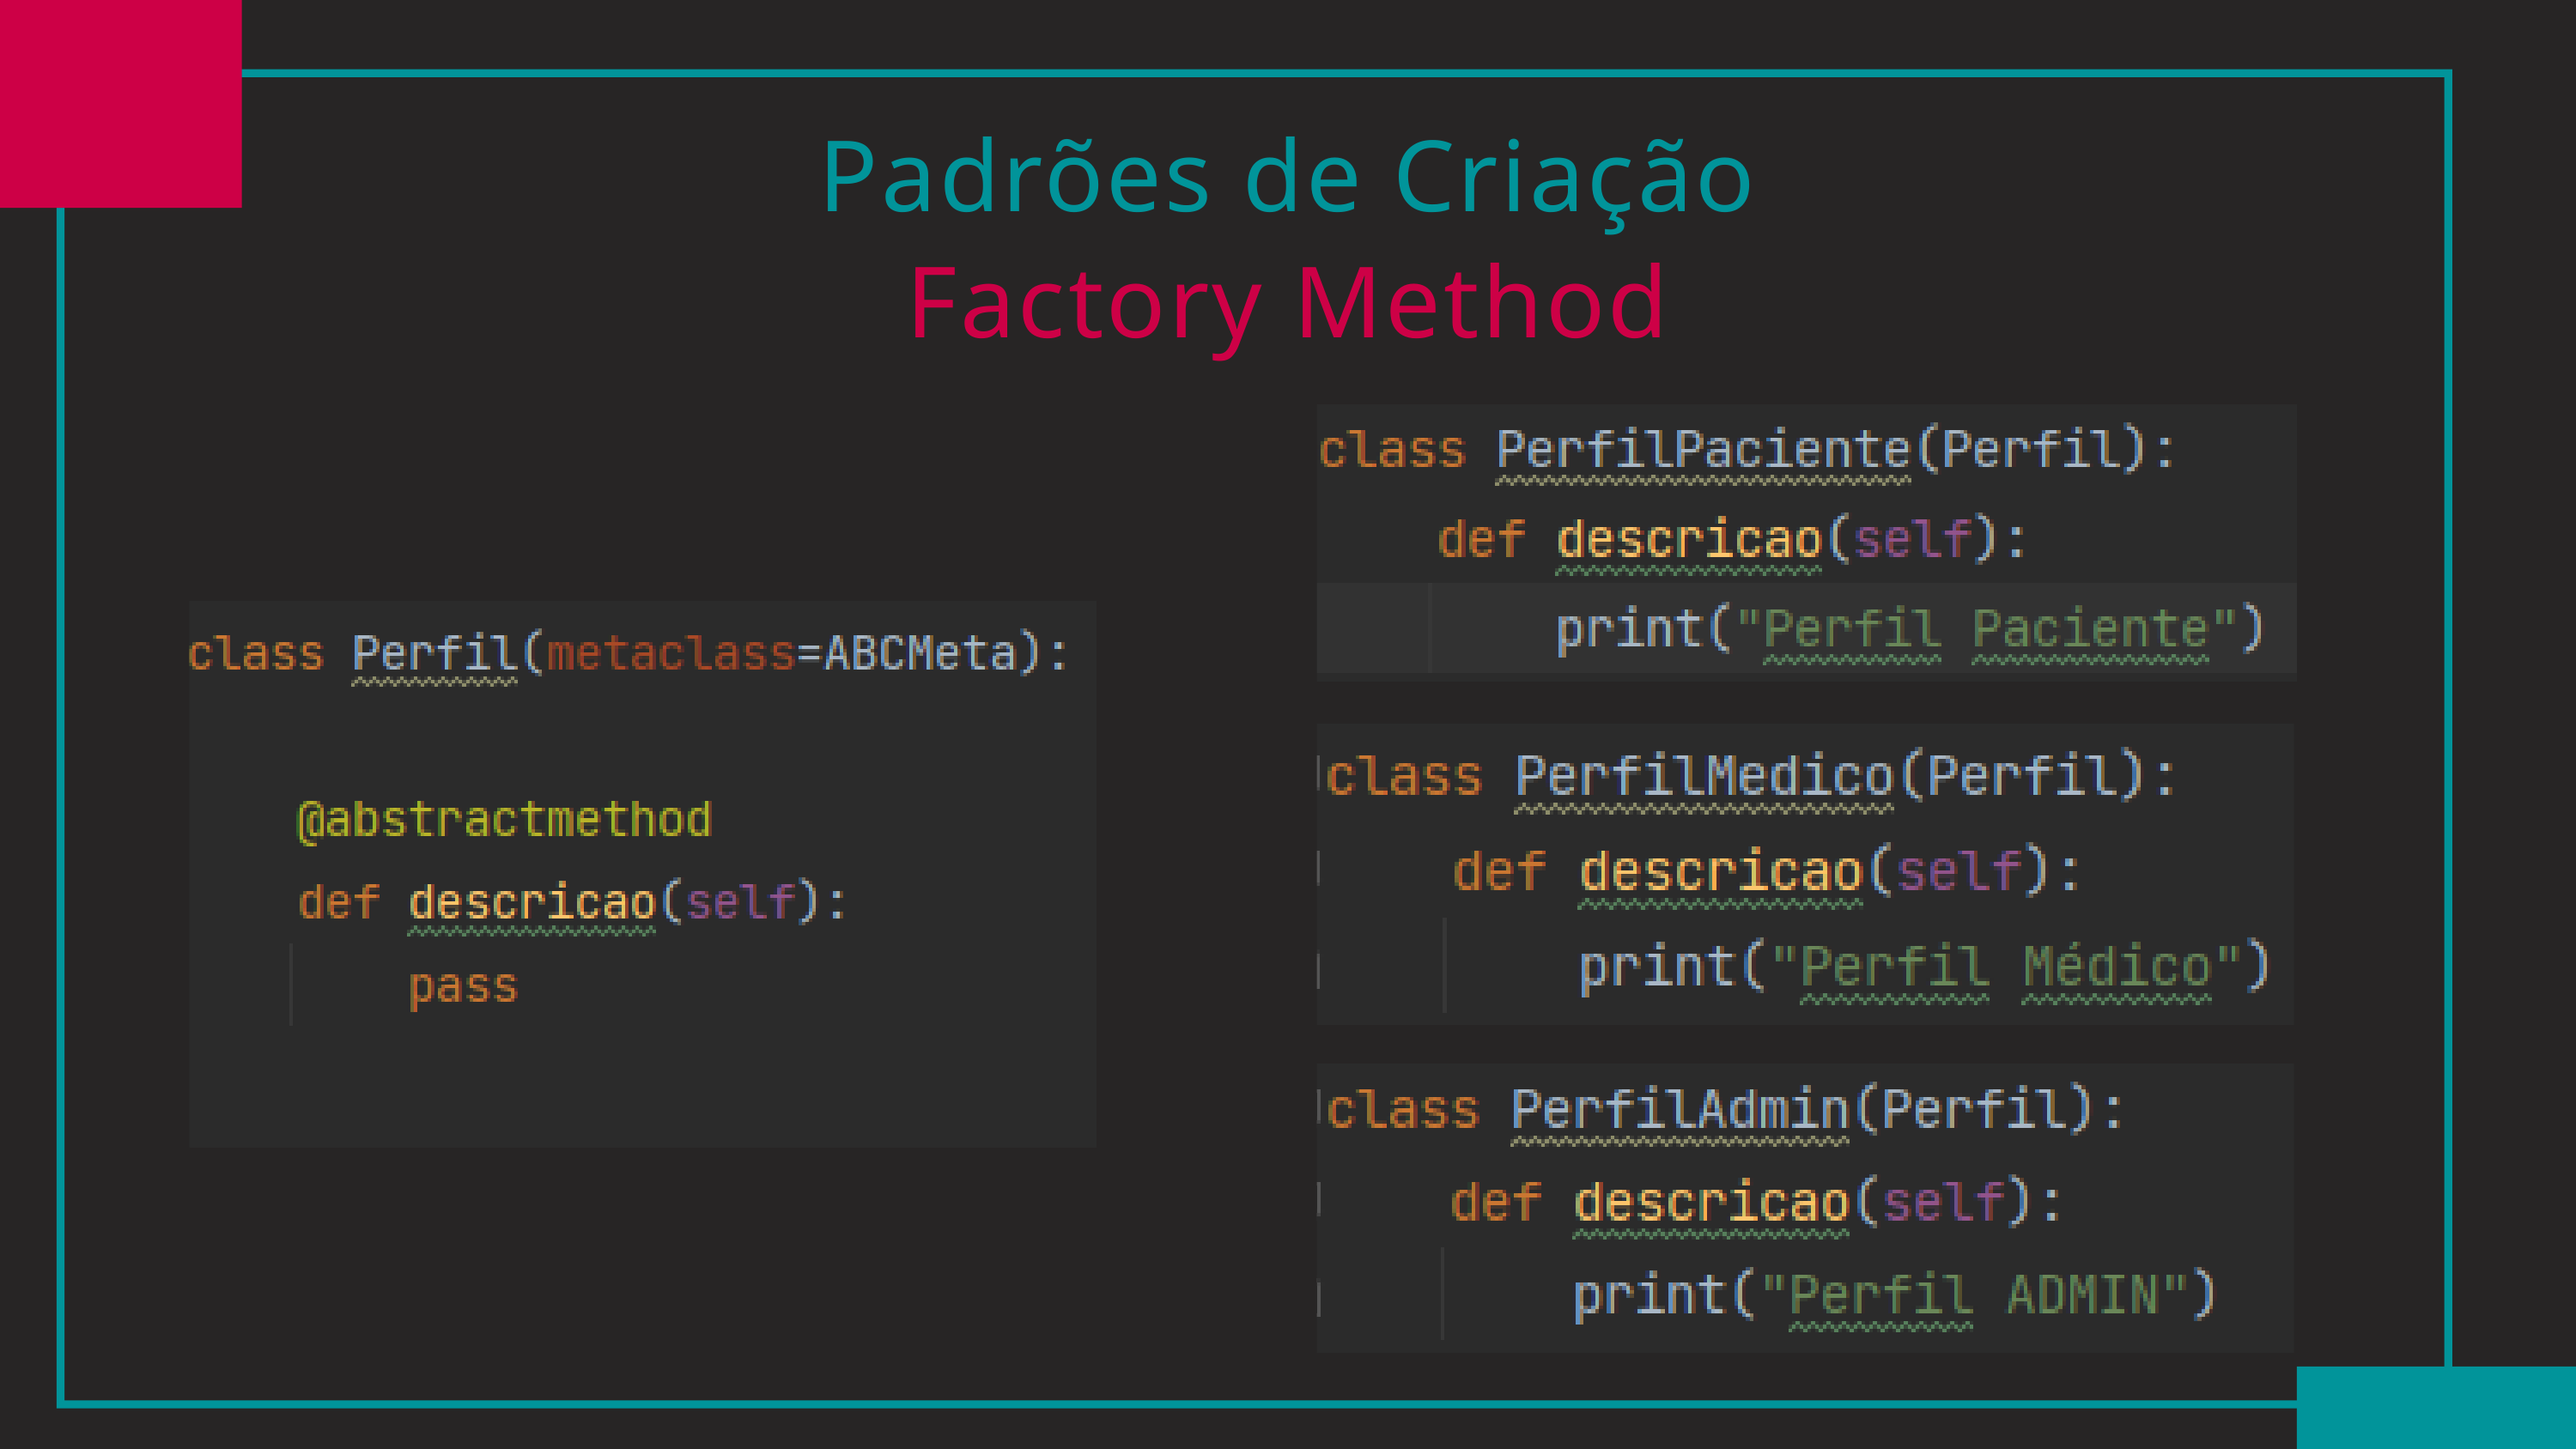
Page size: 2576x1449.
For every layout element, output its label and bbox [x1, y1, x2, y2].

picture [1316, 1063, 2294, 1353]
picture [1316, 404, 2298, 682]
picture [189, 600, 1097, 1148]
text_box [56, 69, 2452, 1409]
picture [1316, 724, 2294, 1025]
text_box [2296, 1366, 2576, 1449]
text_box [0, 0, 242, 209]
